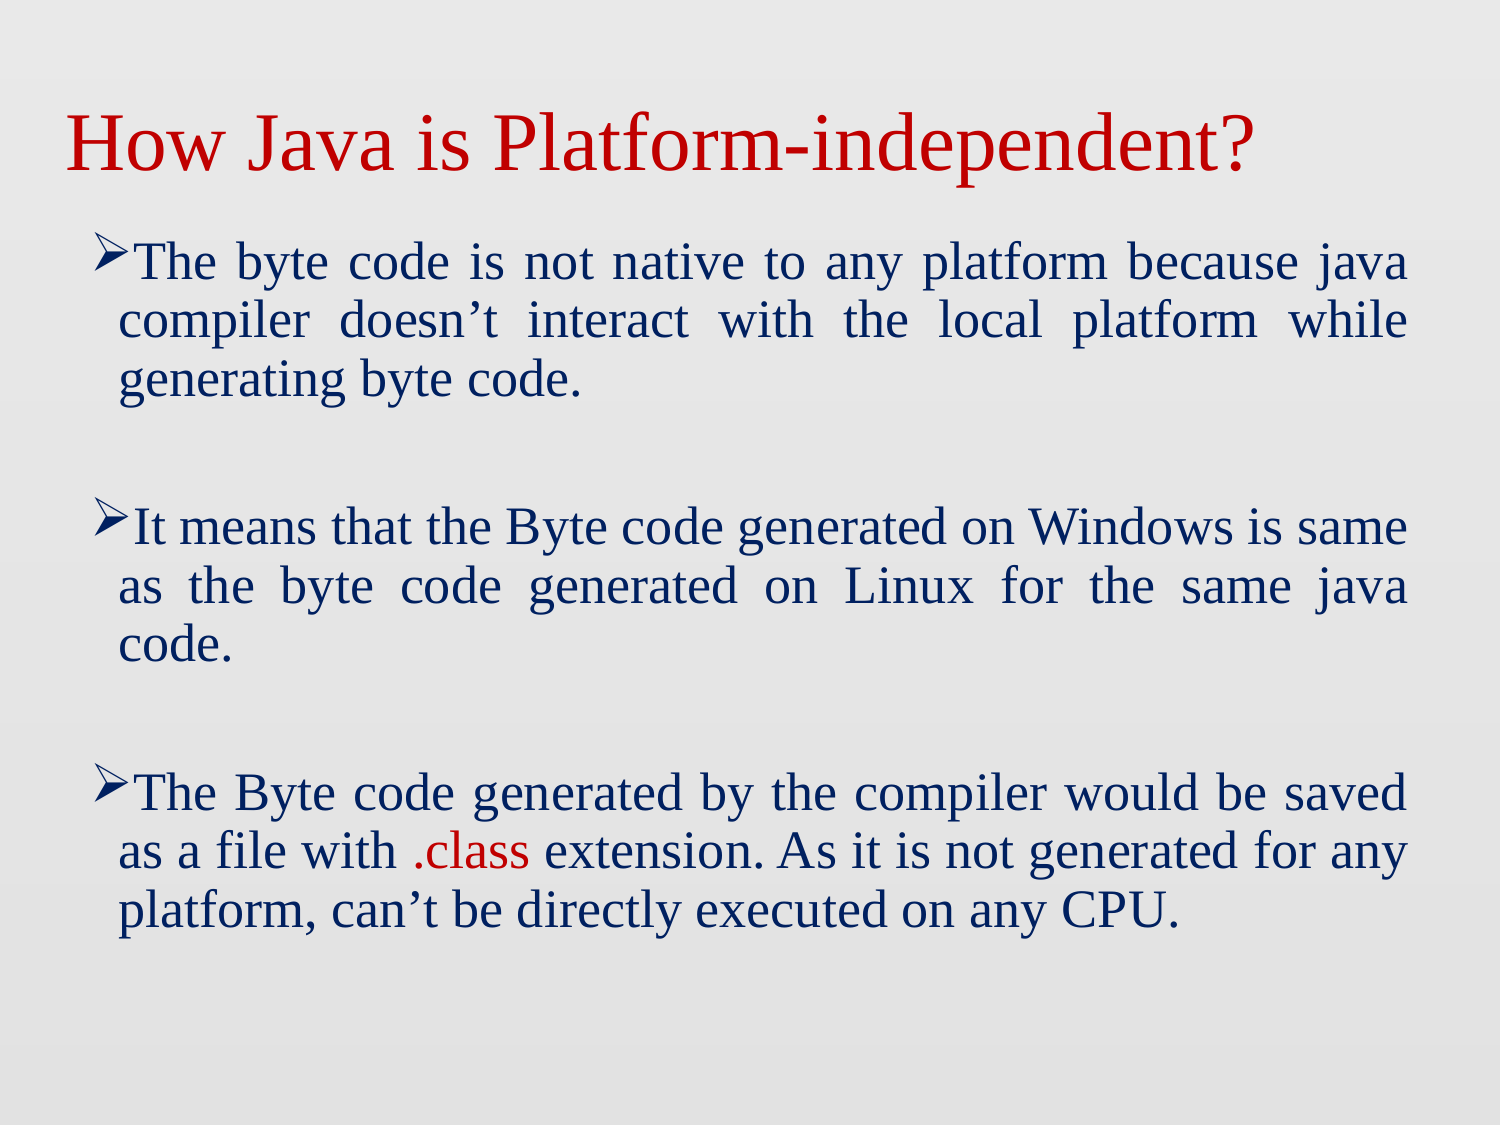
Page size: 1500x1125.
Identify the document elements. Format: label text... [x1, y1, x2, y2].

list The byte code is not native to any platform because java compiler doesn’t interact with the local platform while generating byte code. It means that the Byte code generated on Windows is same as the byte code generated on Linux for the same java code. The Byte code generated by the compiler would be saved as a file with .class extension. As it is not generated for any platform, can’t be directly executed on any CPU. [75, 224, 1425, 1005]
title How Java is Platform-independent? [50, 50, 1463, 238]
